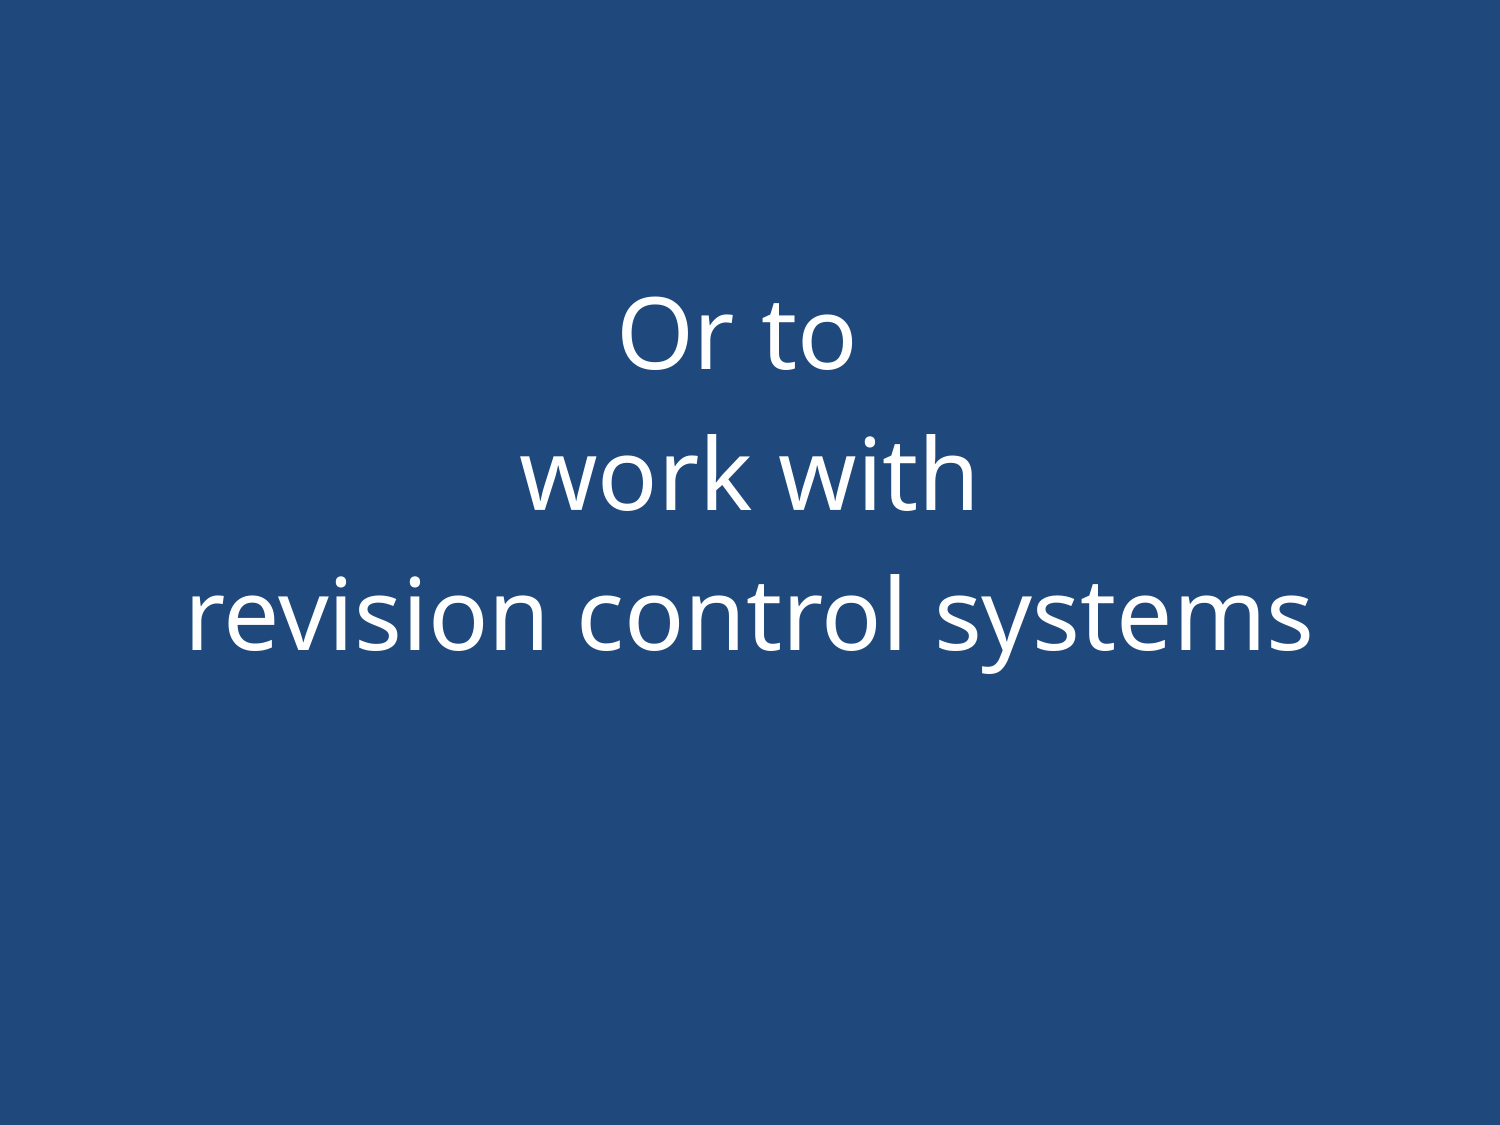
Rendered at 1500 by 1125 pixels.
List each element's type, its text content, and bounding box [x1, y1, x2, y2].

list Or to work with revision control systems [75, 262, 1425, 1005]
